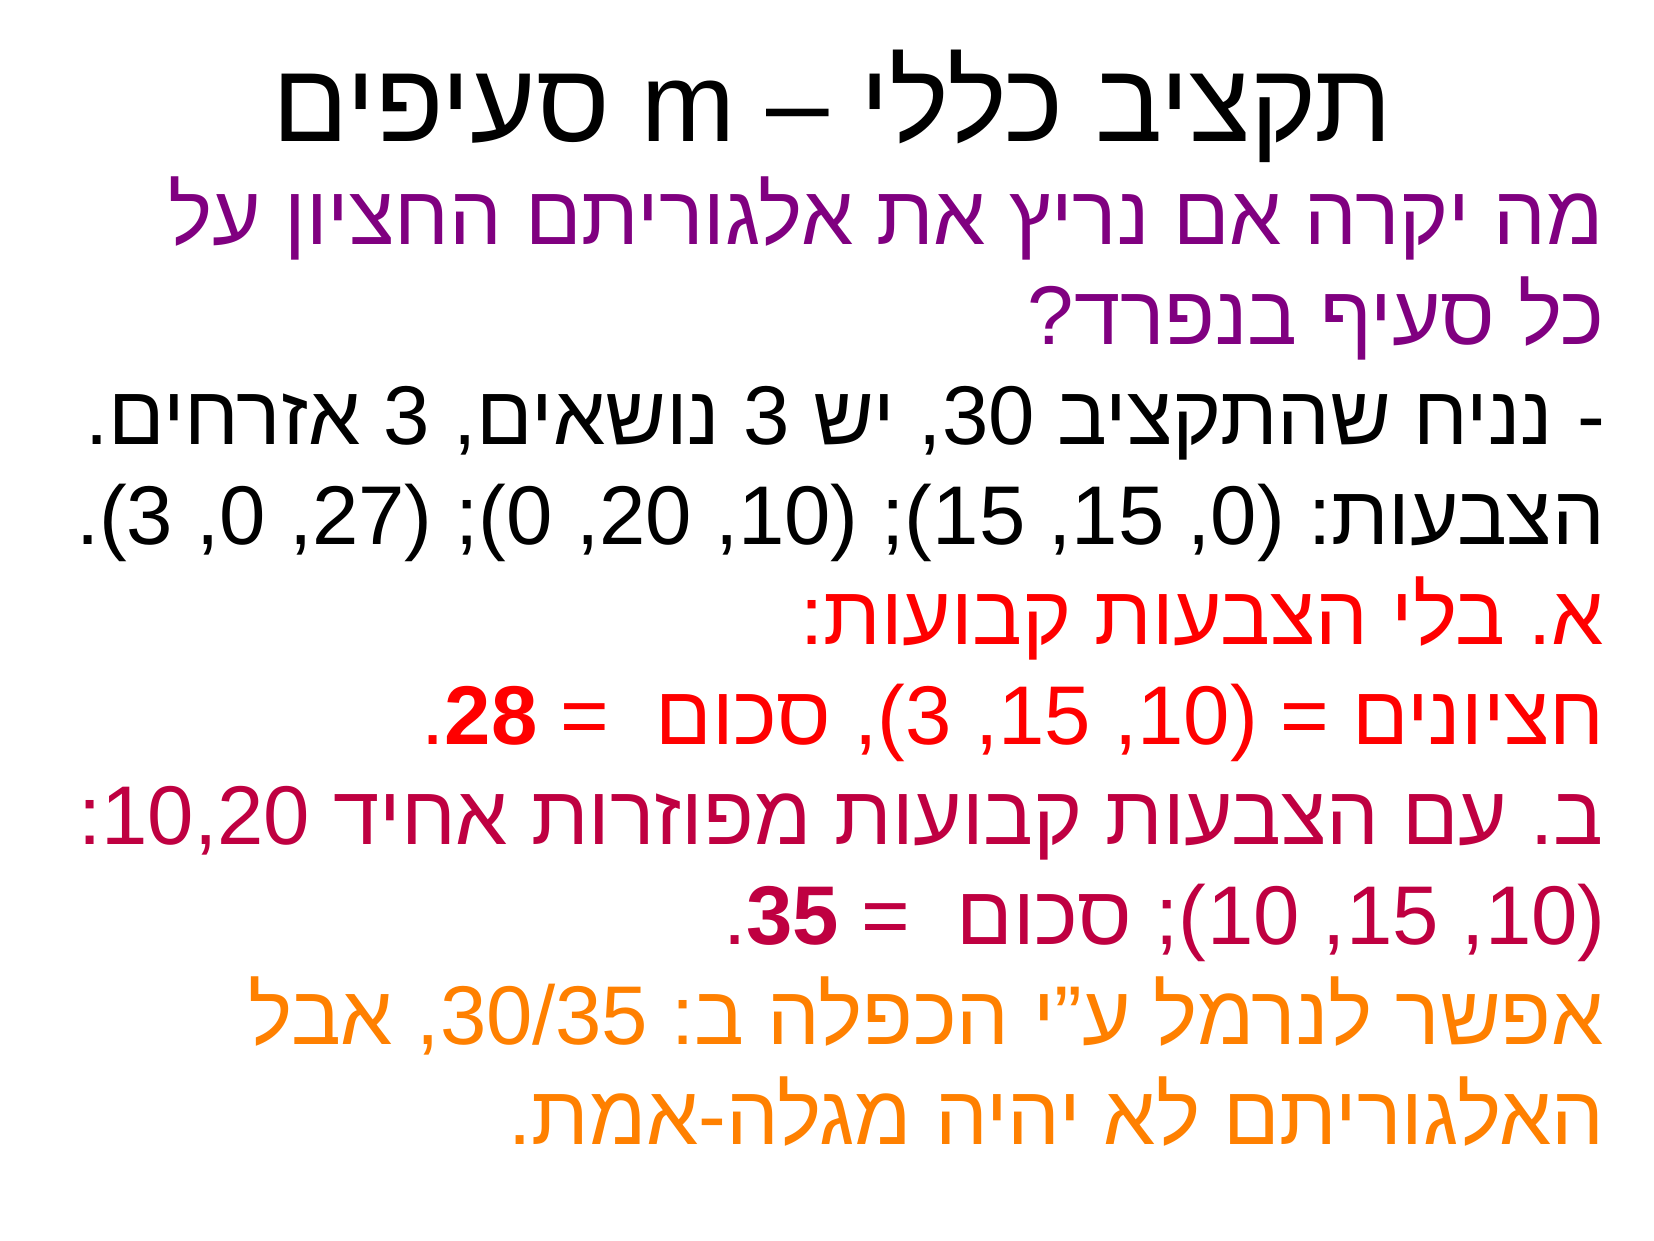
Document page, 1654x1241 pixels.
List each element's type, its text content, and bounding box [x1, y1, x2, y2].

text_box מה יקרה אם נריץ את אלגוריתם החציון על כל סעיף בנפרד? - נניח שהתקציב 30, יש 3 נושאים, 3 אזרחים. הצבעות: (0, 15, 15); (10, 20, 0); (27, 0, 3). א. בלי הצבעות קבועות: חציונים = (10, 15, 3), סכום = 28. ב. עם הצבעות קבועות מפוזרות אחיד 10,20: (10, 15, 10); סכום = 35. אפשר לנרמל ע”י הכפלה ב: 30/35, אבל האלגוריתם לא יהיה מגלה-אמת. תוצאה אמיתית: (60/7, 90/7, 60/7). המרחק עבור שחקן 2: 10/7 + 50/7 + 60/7 = 120/7 ~ 17.1. כששחקן 2 אומר (11, 19, 0): בלי נירמול יוצא: (11, 15, 10), סכום = 36. אחרי נירמול: (55/6, 75/6, 50/6) המרחק: 5/6 + 45/6 + 50/6 = 100/6 ~ 16.7 [44, 153, 1620, 1241]
title תקציב כללי – m סעיפים [45, 0, 1620, 153]
